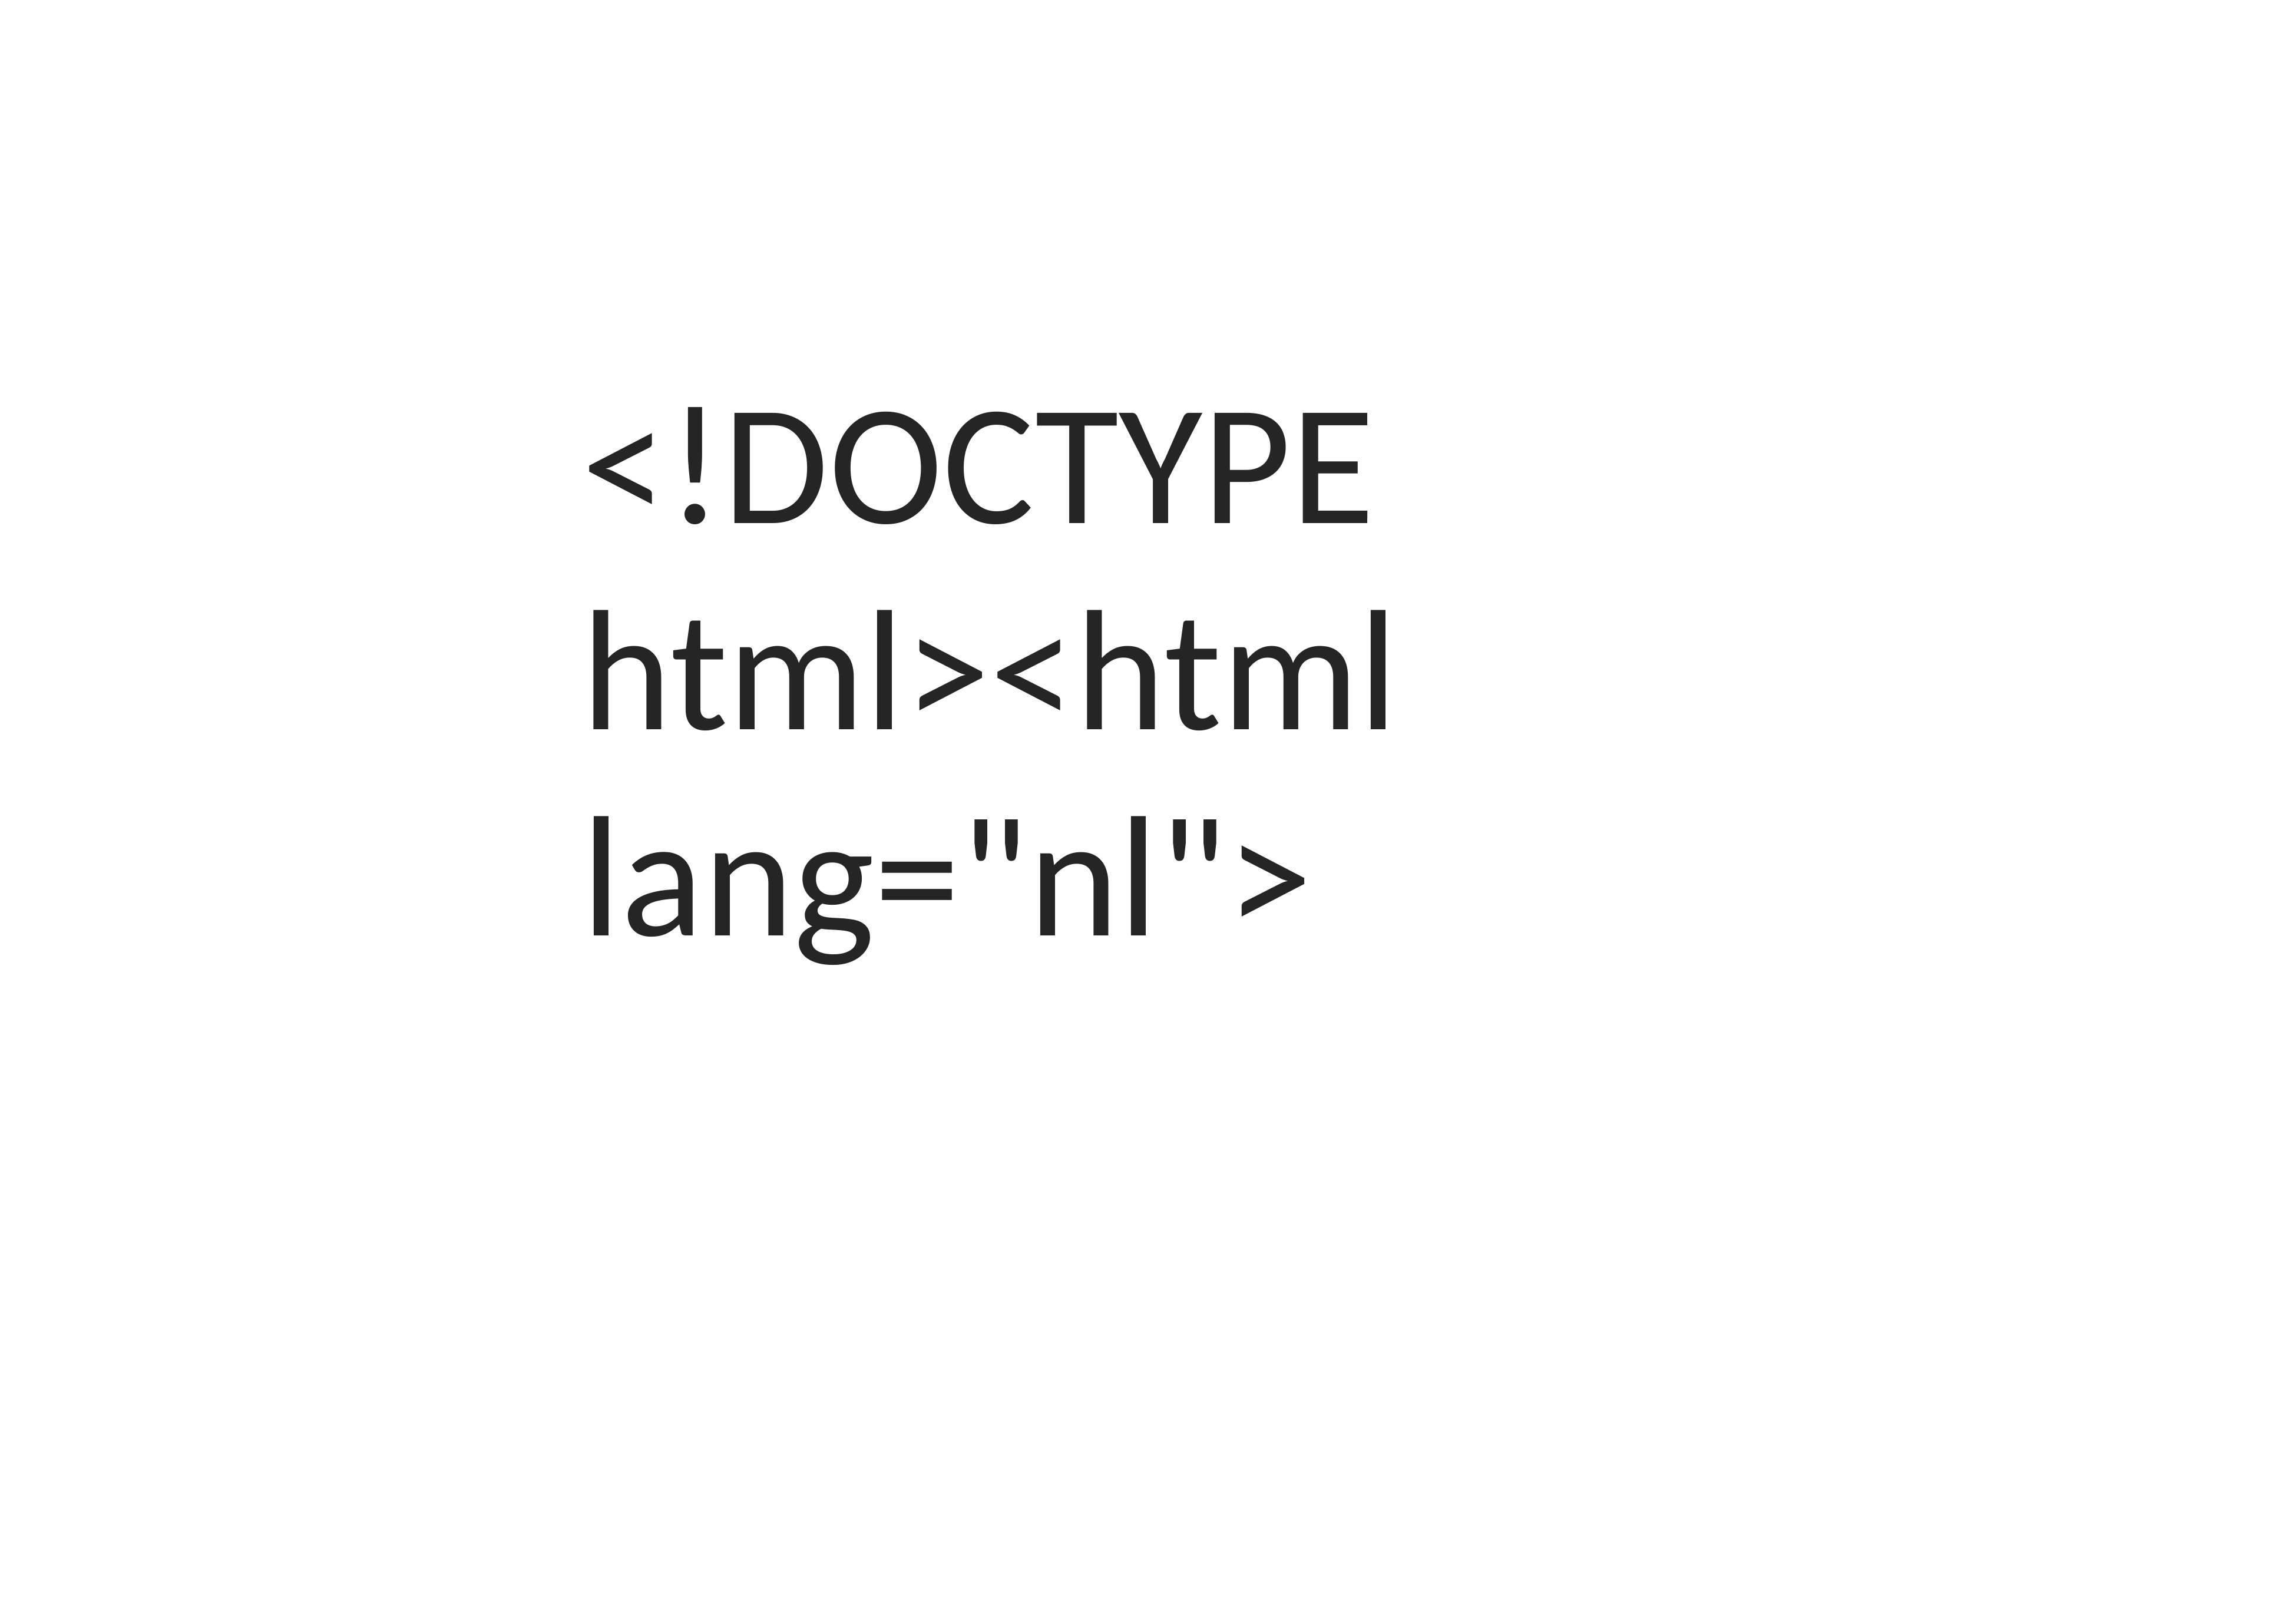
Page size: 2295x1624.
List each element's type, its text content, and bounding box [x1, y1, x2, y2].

text_box <!DOCTYPE html><html lang="nl"> [573, 331, 1722, 1624]
